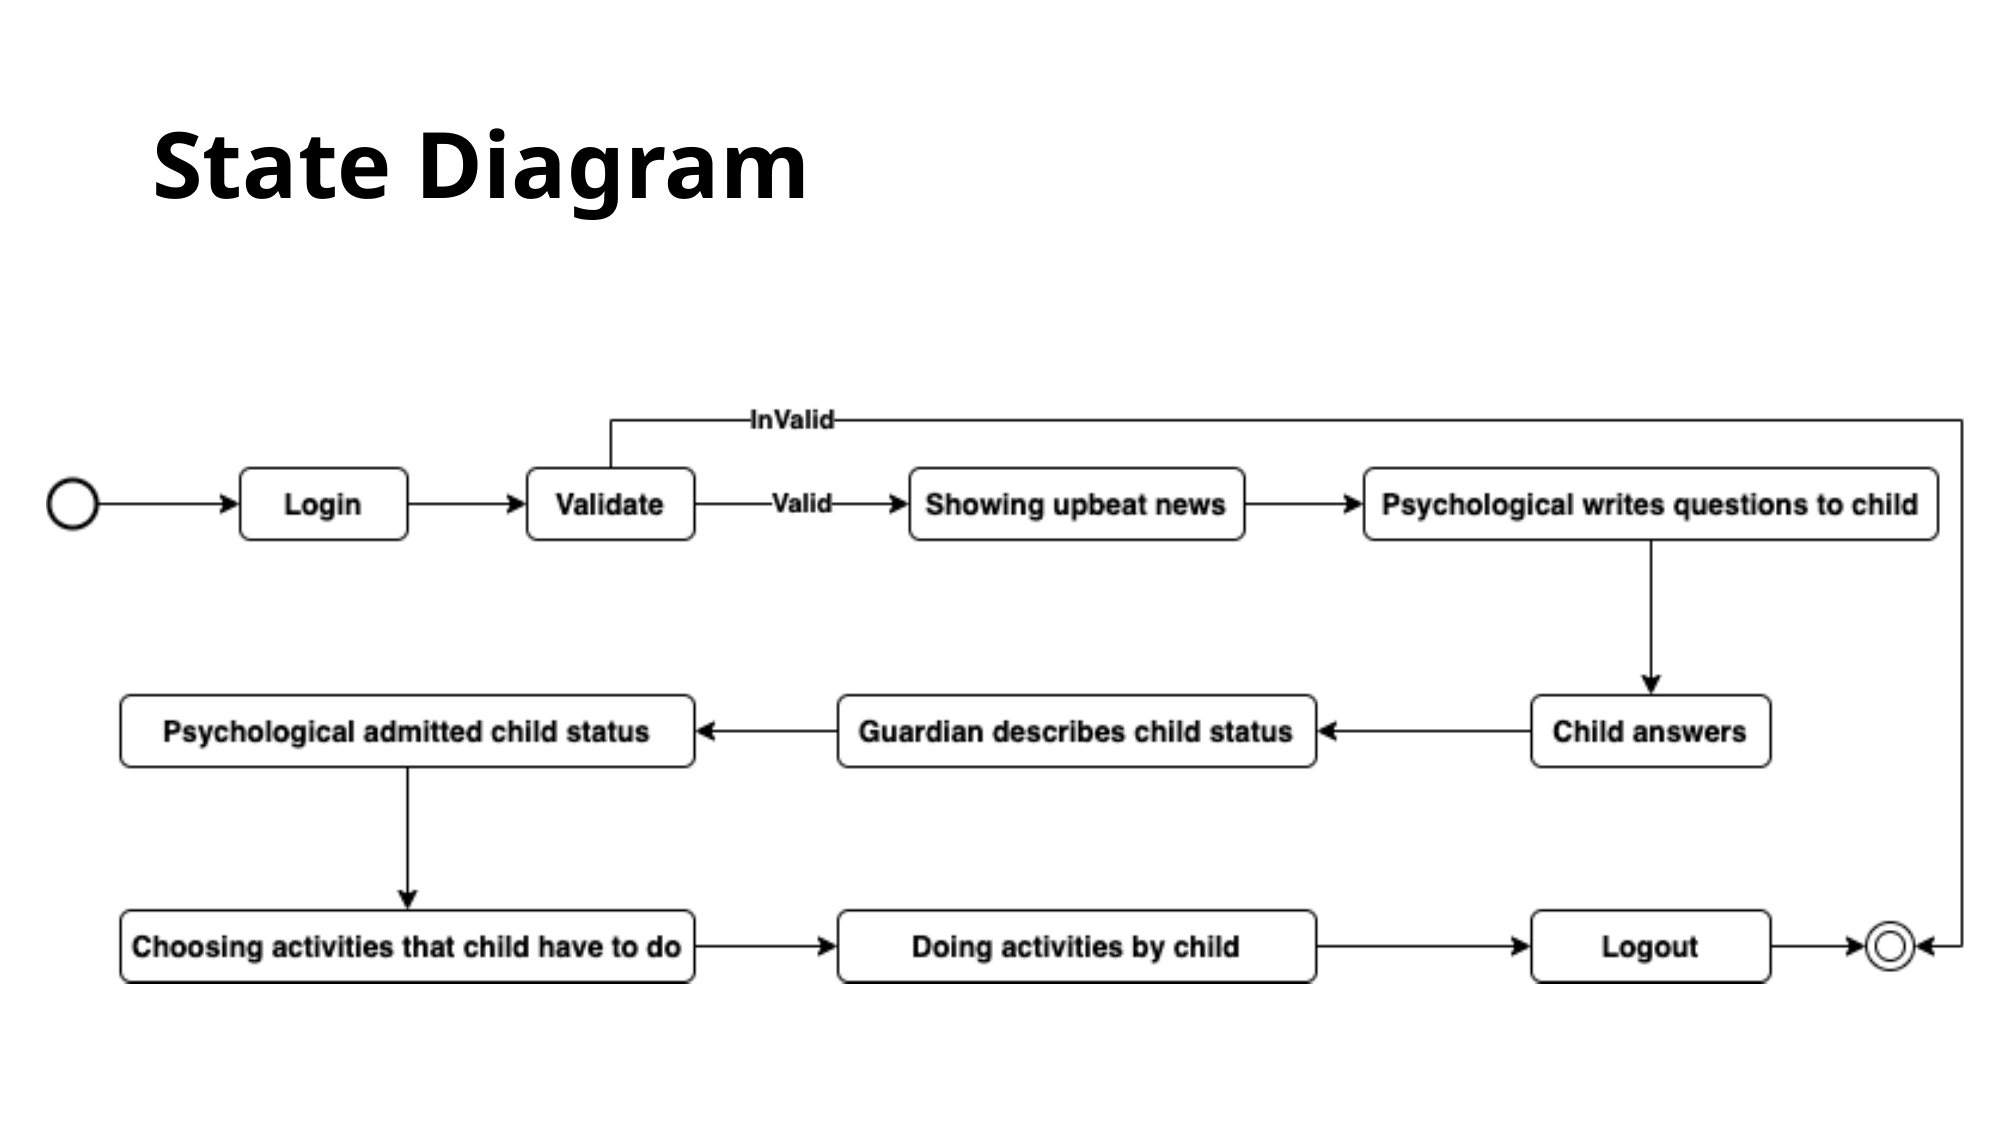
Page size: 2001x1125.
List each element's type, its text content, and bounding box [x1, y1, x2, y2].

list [46, 403, 1982, 984]
title State Diagram [137, 59, 1863, 278]
